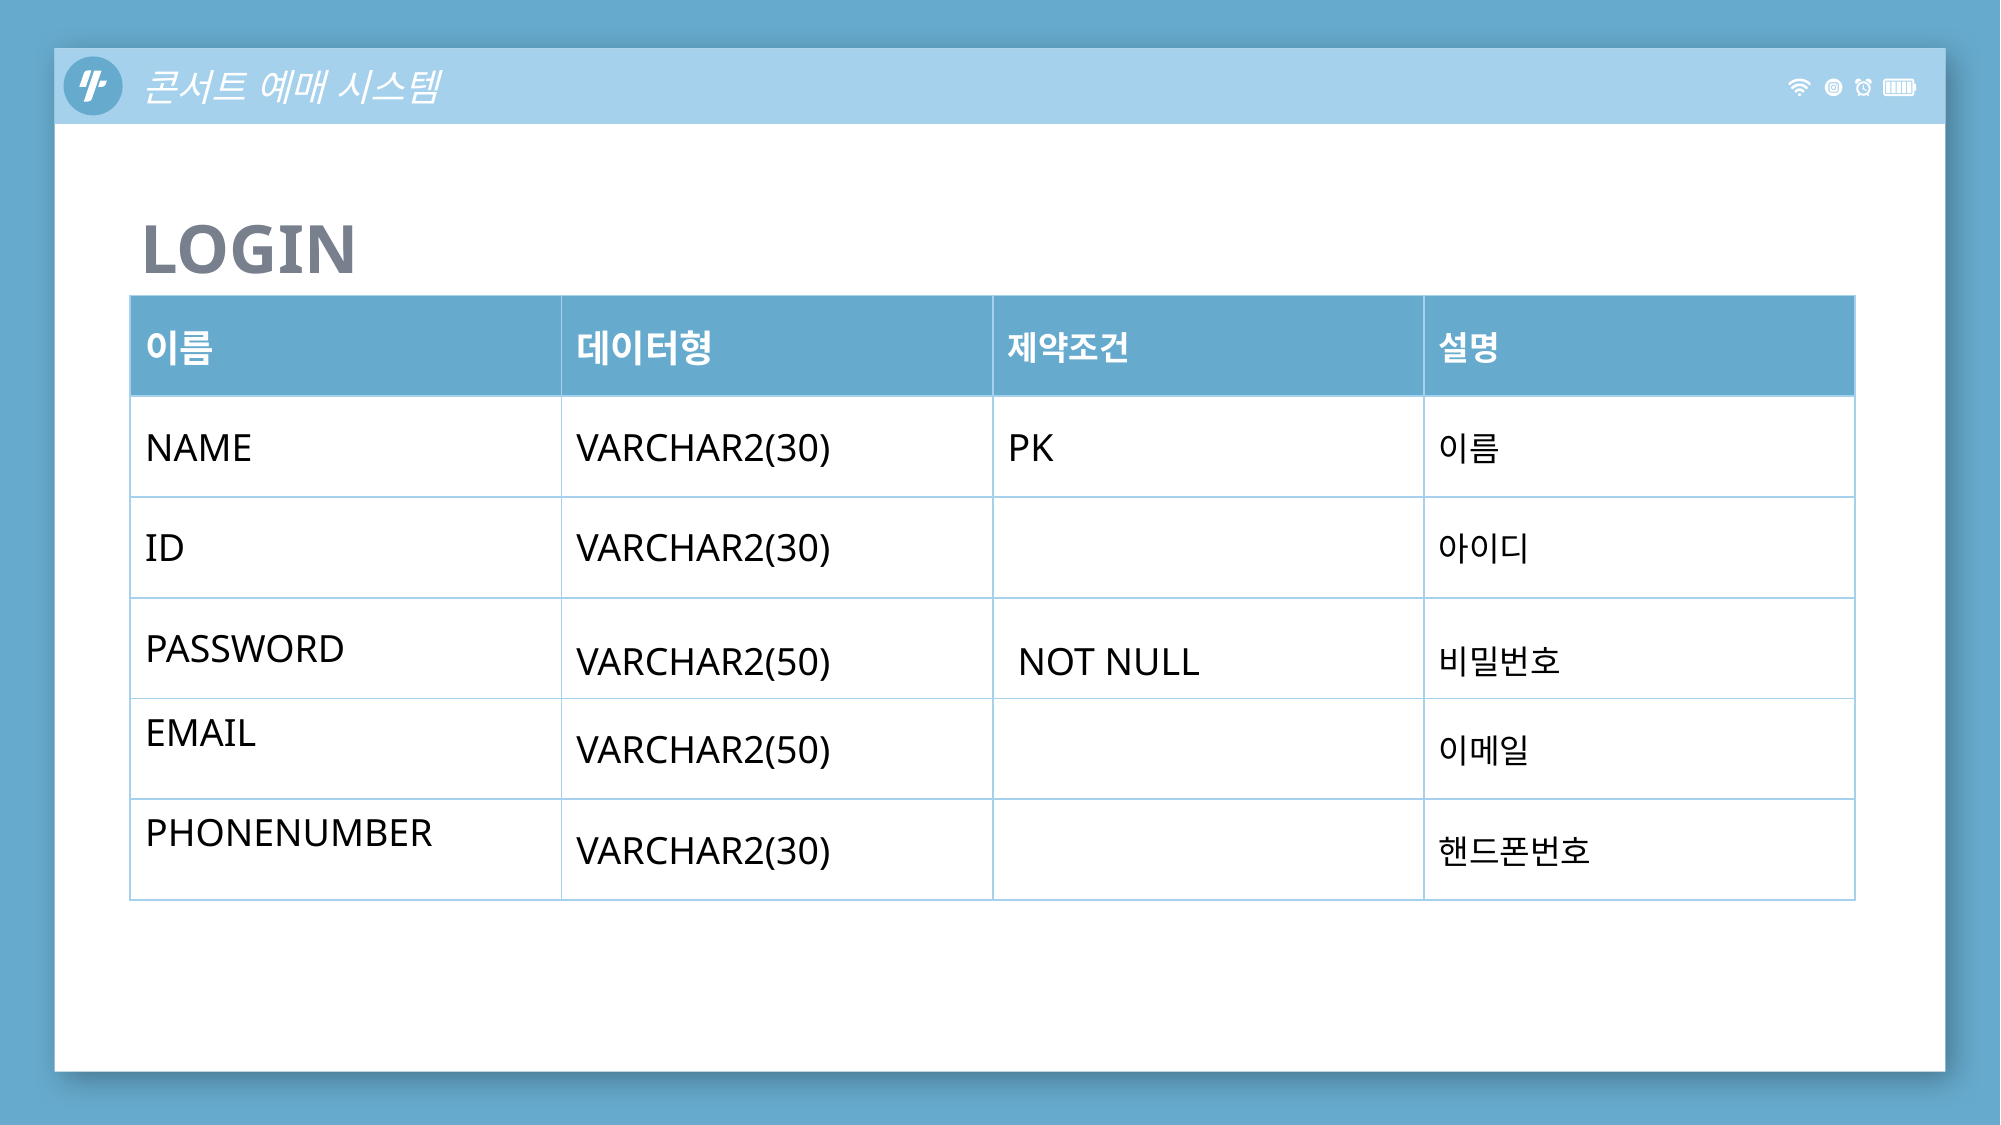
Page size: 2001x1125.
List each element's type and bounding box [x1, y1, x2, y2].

text_box [54, 48, 1946, 1072]
